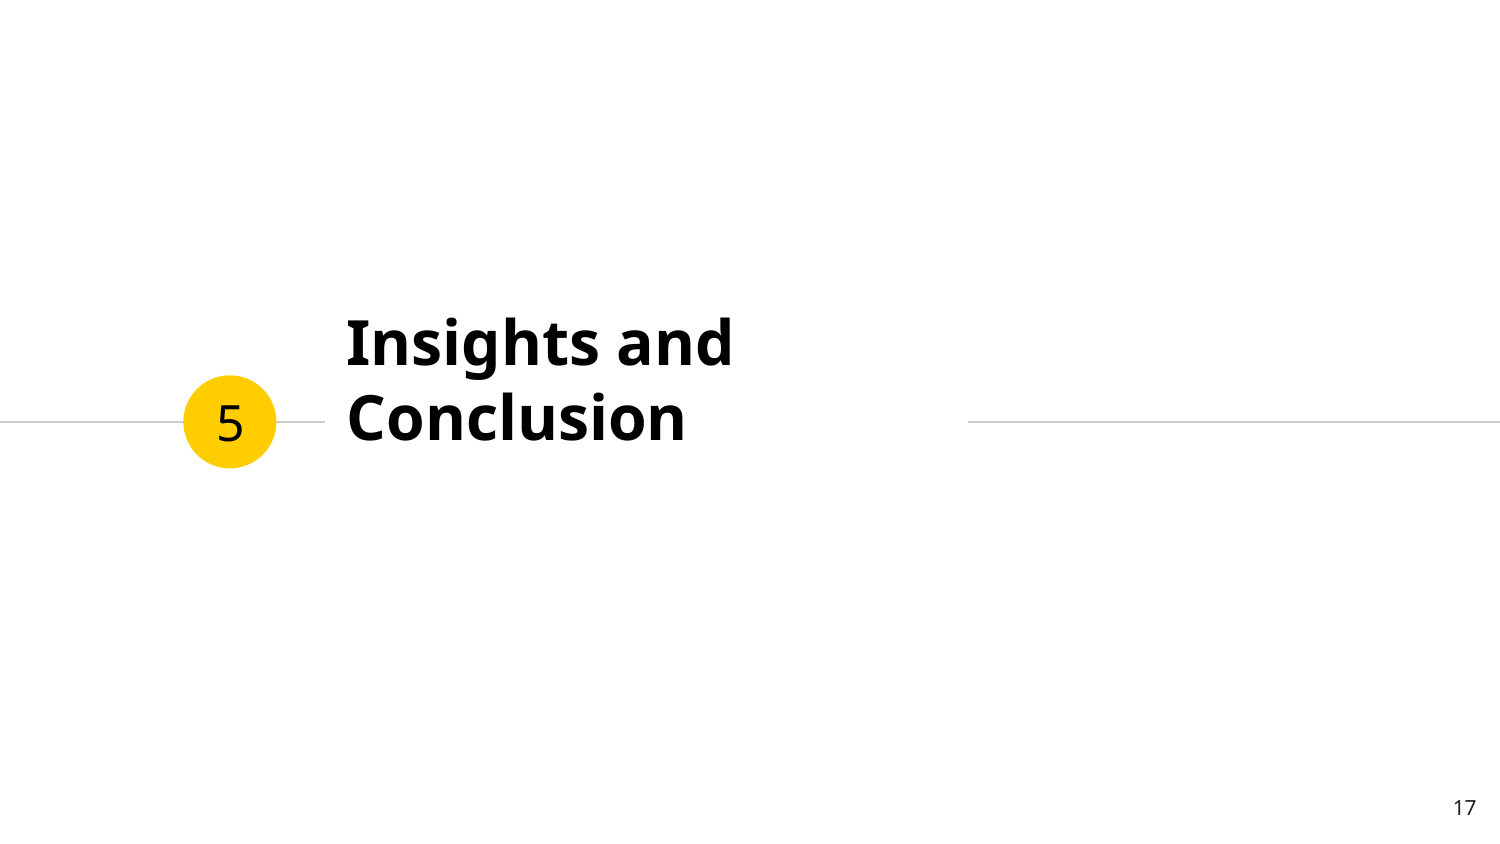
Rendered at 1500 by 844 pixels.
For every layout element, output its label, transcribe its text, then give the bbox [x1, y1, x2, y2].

title Insights and Conclusion [331, 277, 954, 469]
text_box 5 [186, 375, 276, 468]
slide_number ‹#› [1401, 779, 1492, 844]
